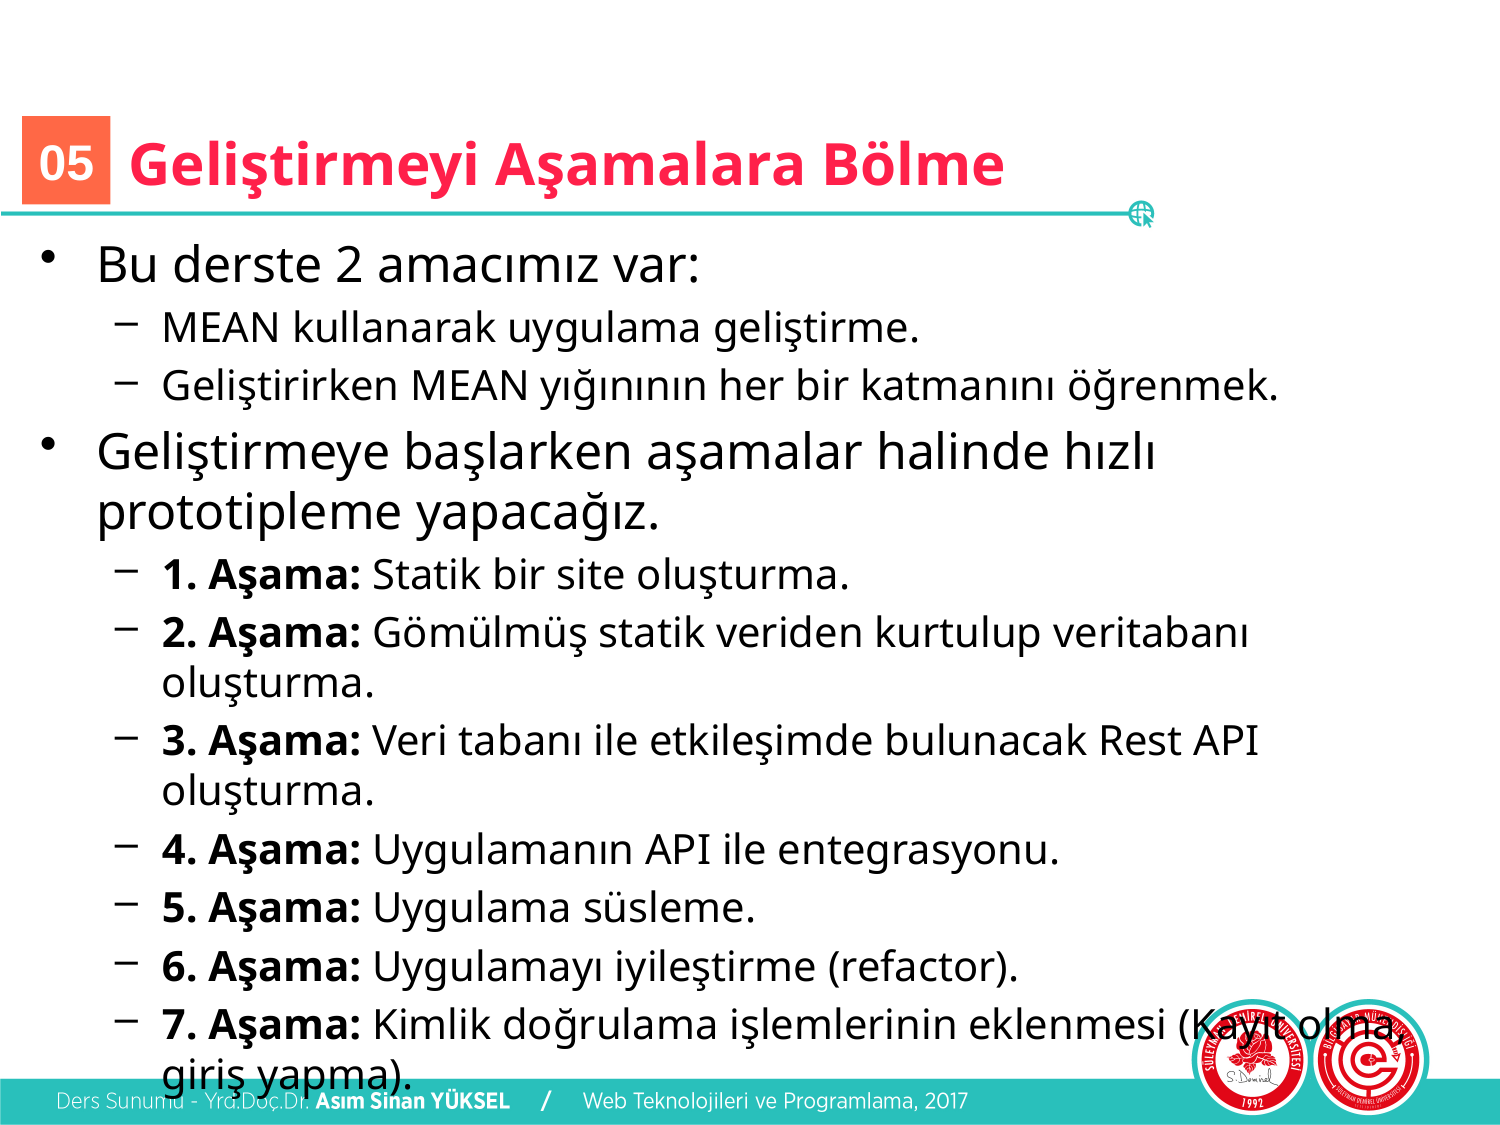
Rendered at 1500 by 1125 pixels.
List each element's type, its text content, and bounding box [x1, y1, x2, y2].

title Geliştirmeyi Aşamalara Bölme [113, 118, 1263, 205]
picture [0, 0, 1500, 1125]
text_box 05 [22, 116, 111, 205]
list Bu derste 2 amacımız var: MEAN kullanarak uygulama geliştirme. Geliştirirken MEAN yığınının her bir katmanını öğrenmek. Geliştirmeye başlarken aşamalar halinde hızlı prototipleme yapacağız. 1. Aşama: Statik bir site oluşturma. 2. Aşama: Gömülmüş statik veriden kurtulup veritabanı oluşturma. 3. Aşama: Veri tabanı ile etkileşimde bulunacak Rest API oluşturma. 4. Aşama: Uygulamanın API ile entegrasyonu. 5. Aşama: Uygulama süsleme. 6. Aşama: Uygulamayı iyileştirme (refactor). 7. Aşama: Kimlik doğrulama işlemlerinin eklenmesi (Kayıt olma, giriş yapma). [24, 224, 1475, 1075]
